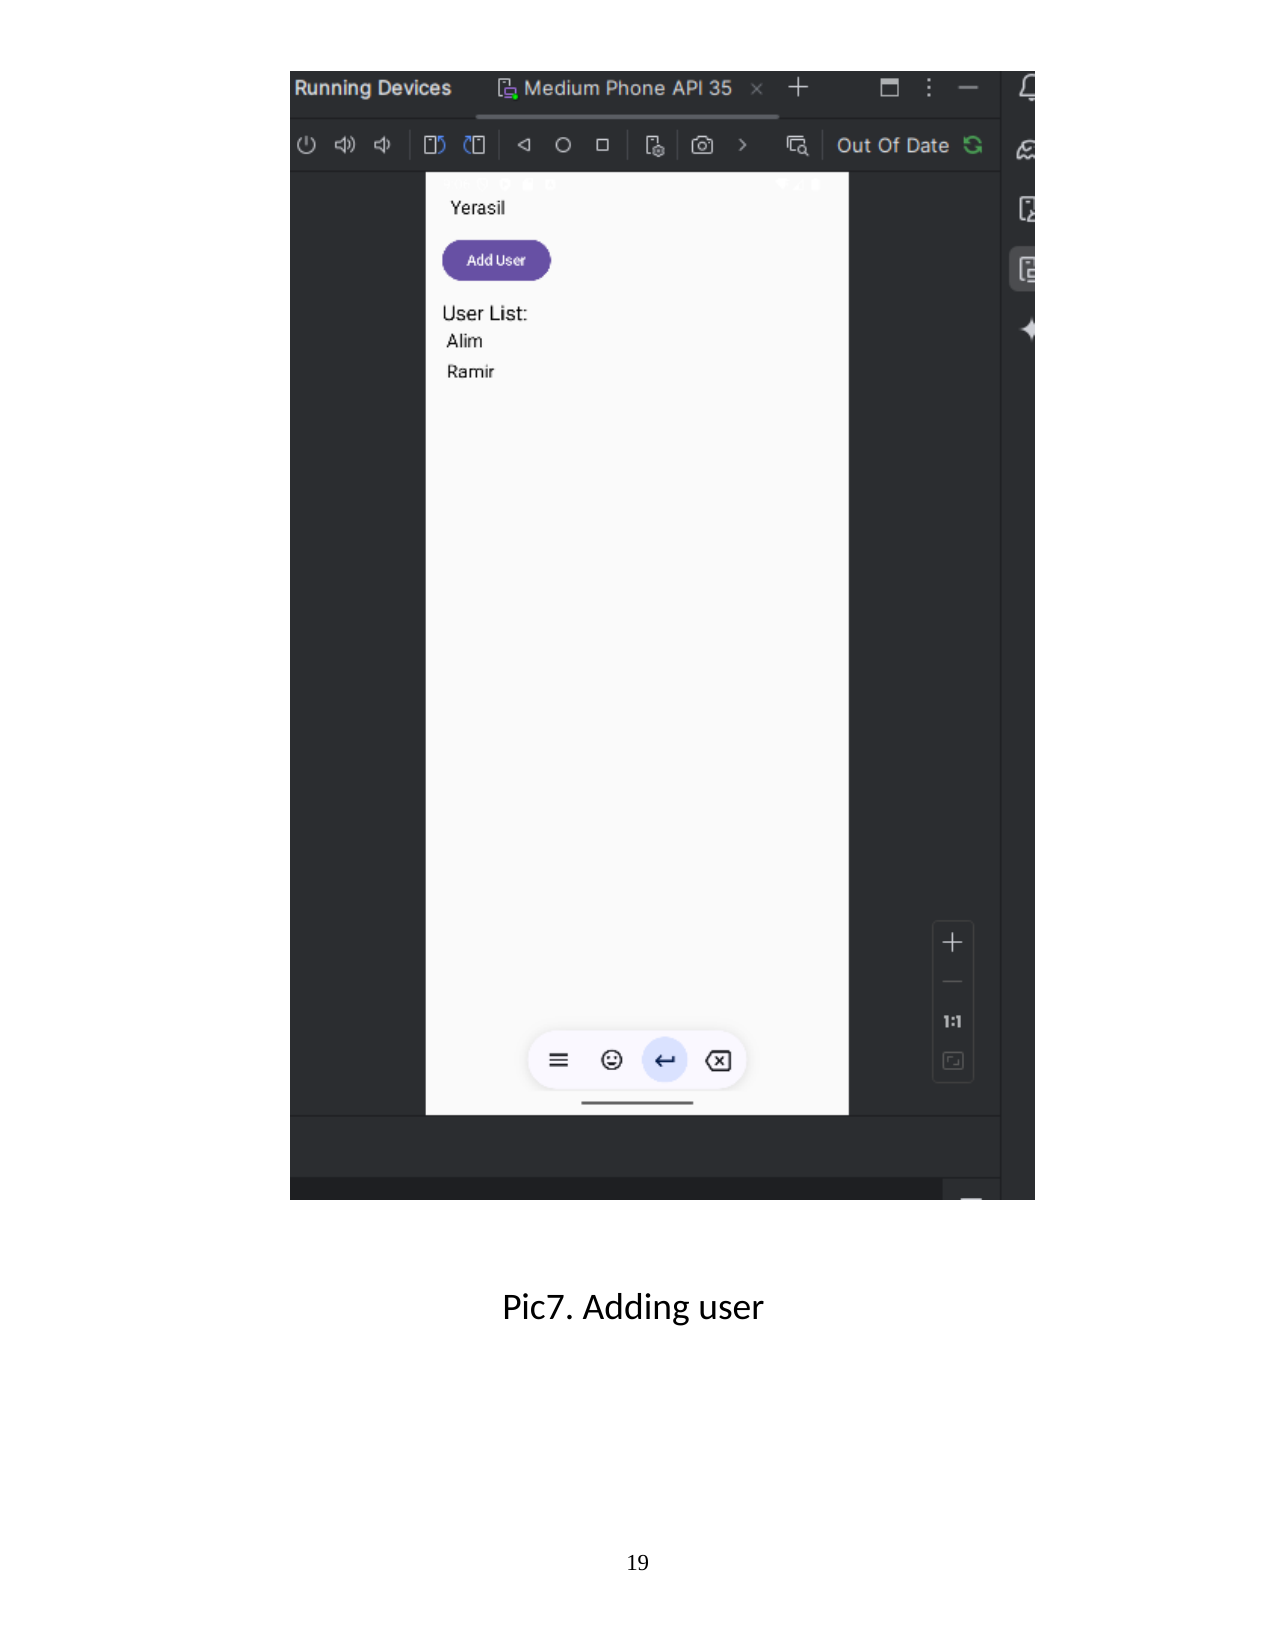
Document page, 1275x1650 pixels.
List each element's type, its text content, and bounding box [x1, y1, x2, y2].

text_box Pic7. Adding user [487, 1274, 888, 1335]
picture [290, 71, 1036, 1201]
slide_number 19 [619, 1548, 663, 1650]
